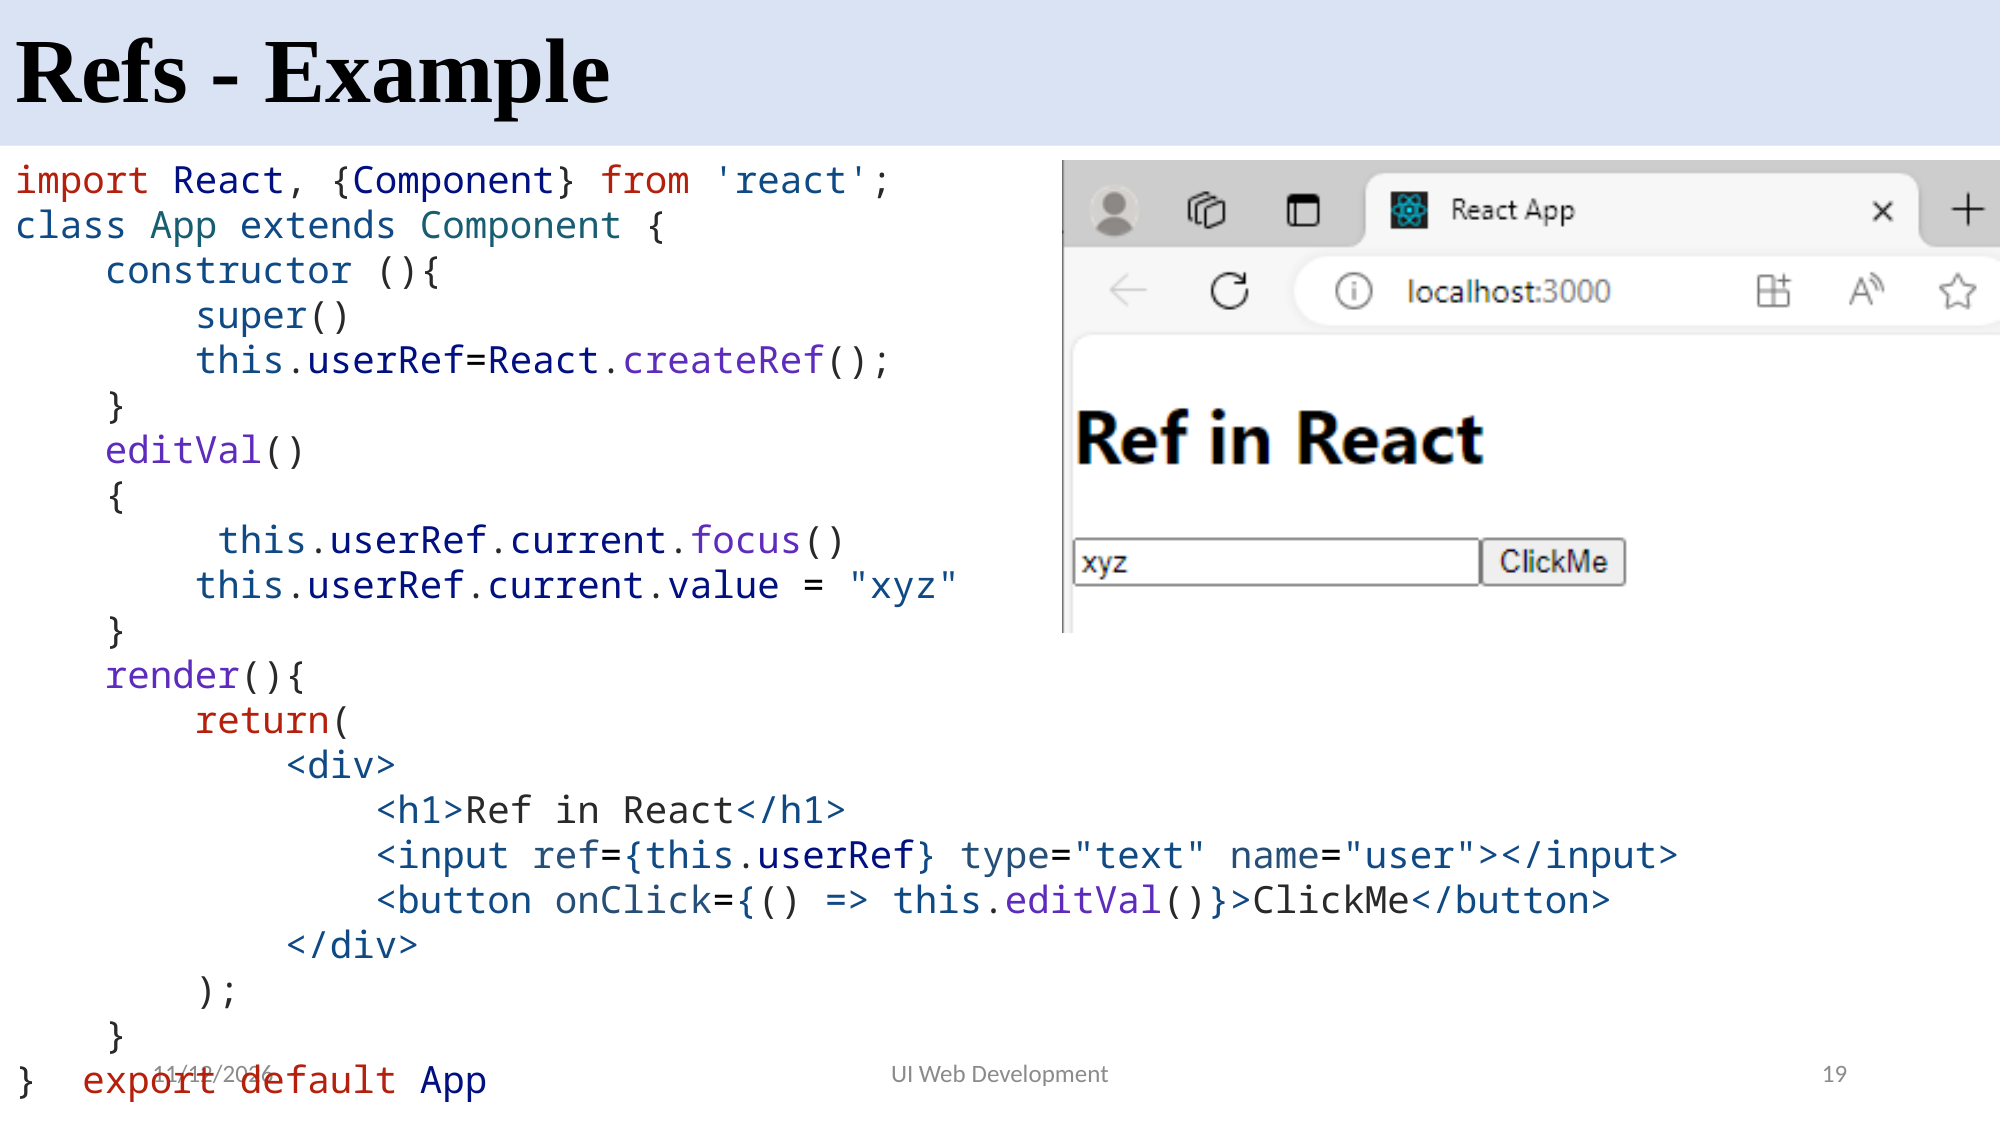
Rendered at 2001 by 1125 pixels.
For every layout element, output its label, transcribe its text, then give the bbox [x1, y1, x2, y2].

picture [1062, 160, 2000, 633]
text_box import React, {Component} from 'react'; class App extends Component { constructor (){ super() this.userRef=React.createRef(); } editVal() { this.userRef.current.focus() this.userRef.current.value = "xyz" } render(){ return( <div> <h1>Ref in React</h1> <input ref={this.userRef} type="text" name="user"></input> <button onClick={() => this.editVal()}>ClickMe</button> </div> ); } } export default App [0, 148, 1950, 1108]
title Refs - Example [0, 0, 2000, 146]
